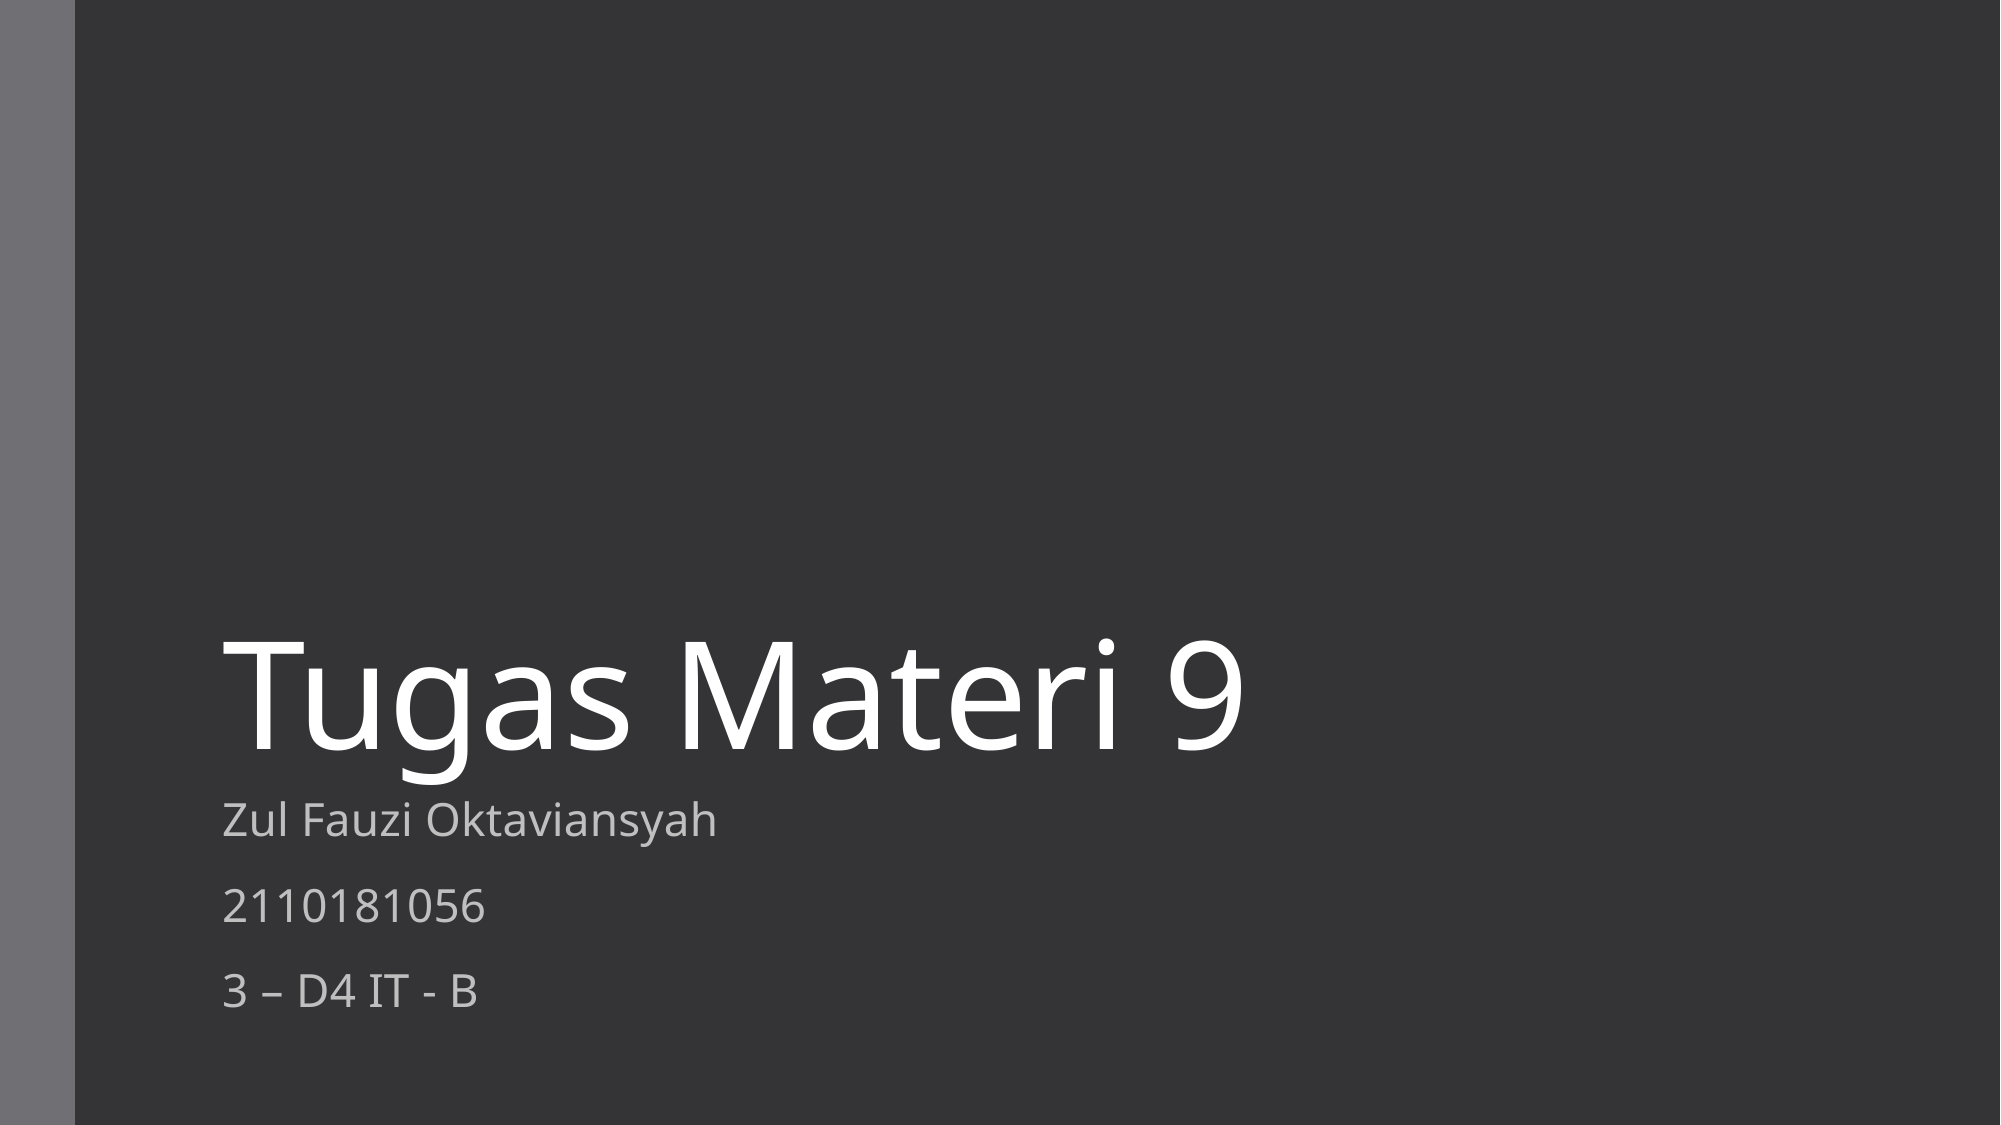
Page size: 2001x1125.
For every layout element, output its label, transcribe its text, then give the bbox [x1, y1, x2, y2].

title Tugas Materi 9 [206, 124, 1752, 787]
subtitle Zul Fauzi Oktaviansyah 2110181056 3 – D4 IT - B [206, 787, 1752, 1065]
